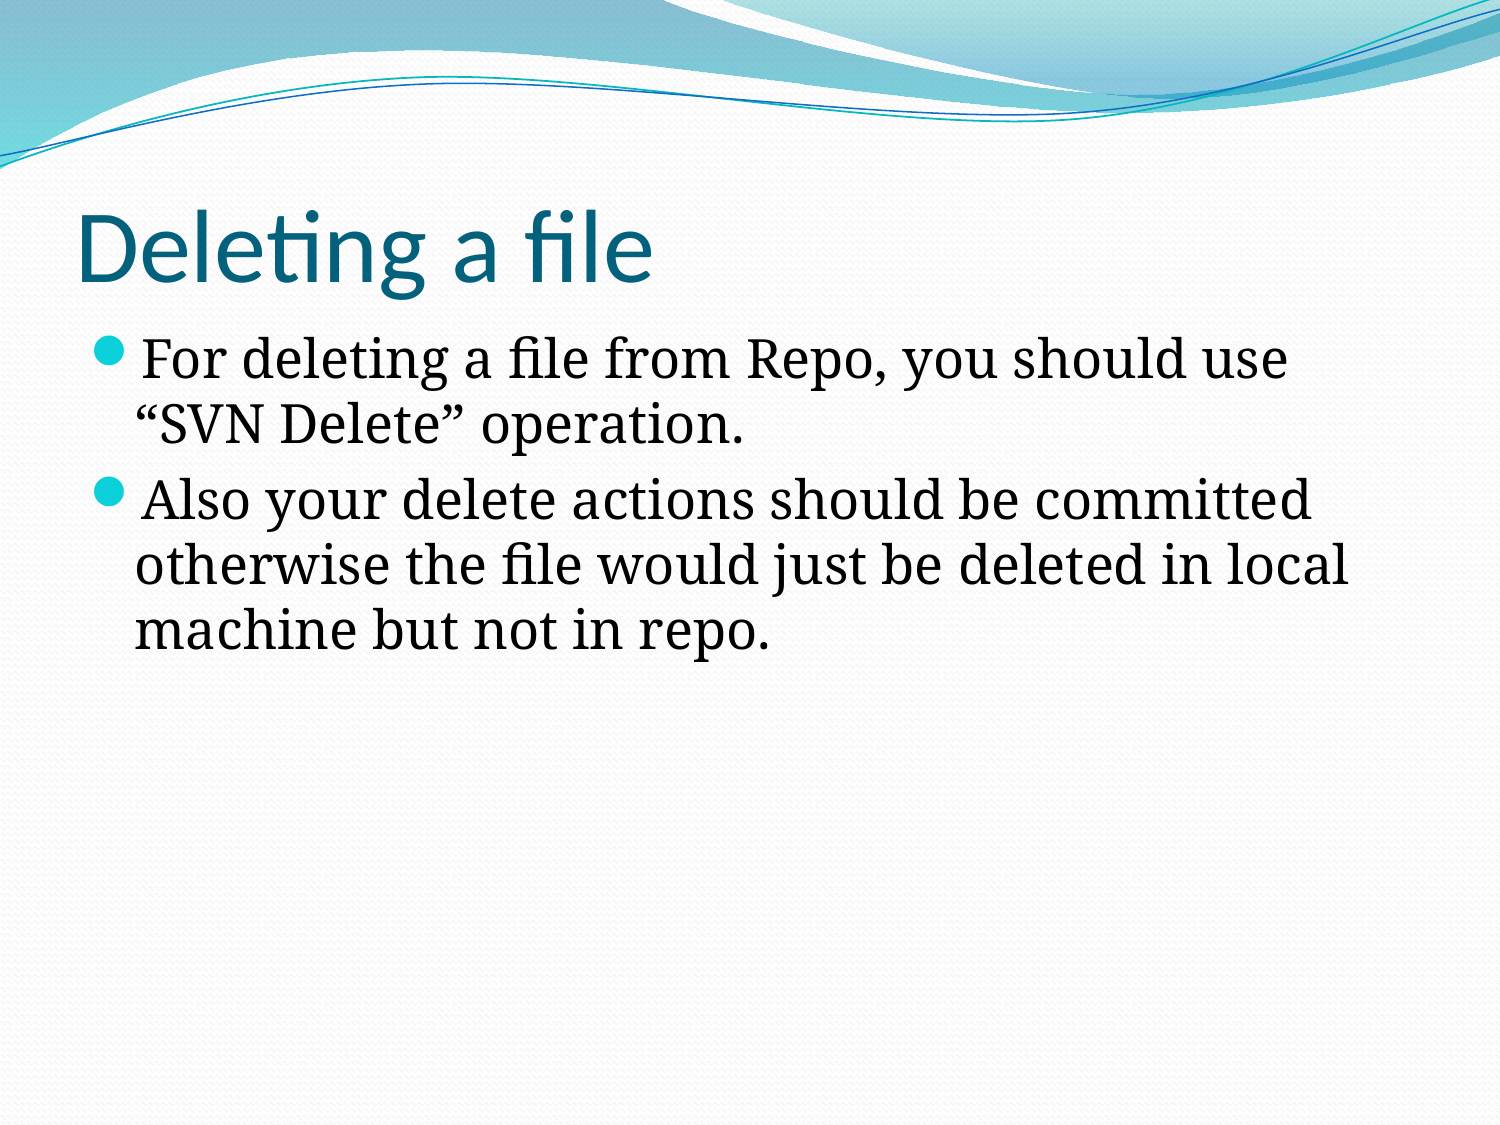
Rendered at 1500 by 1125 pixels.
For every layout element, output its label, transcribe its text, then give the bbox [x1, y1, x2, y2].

list For deleting a file from Repo, you should use “SVN Delete” operation. Also your delete actions should be committed otherwise the file would just be deleted in local machine but not in repo. [75, 317, 1425, 1038]
title Deleting a file [75, 115, 1425, 303]
